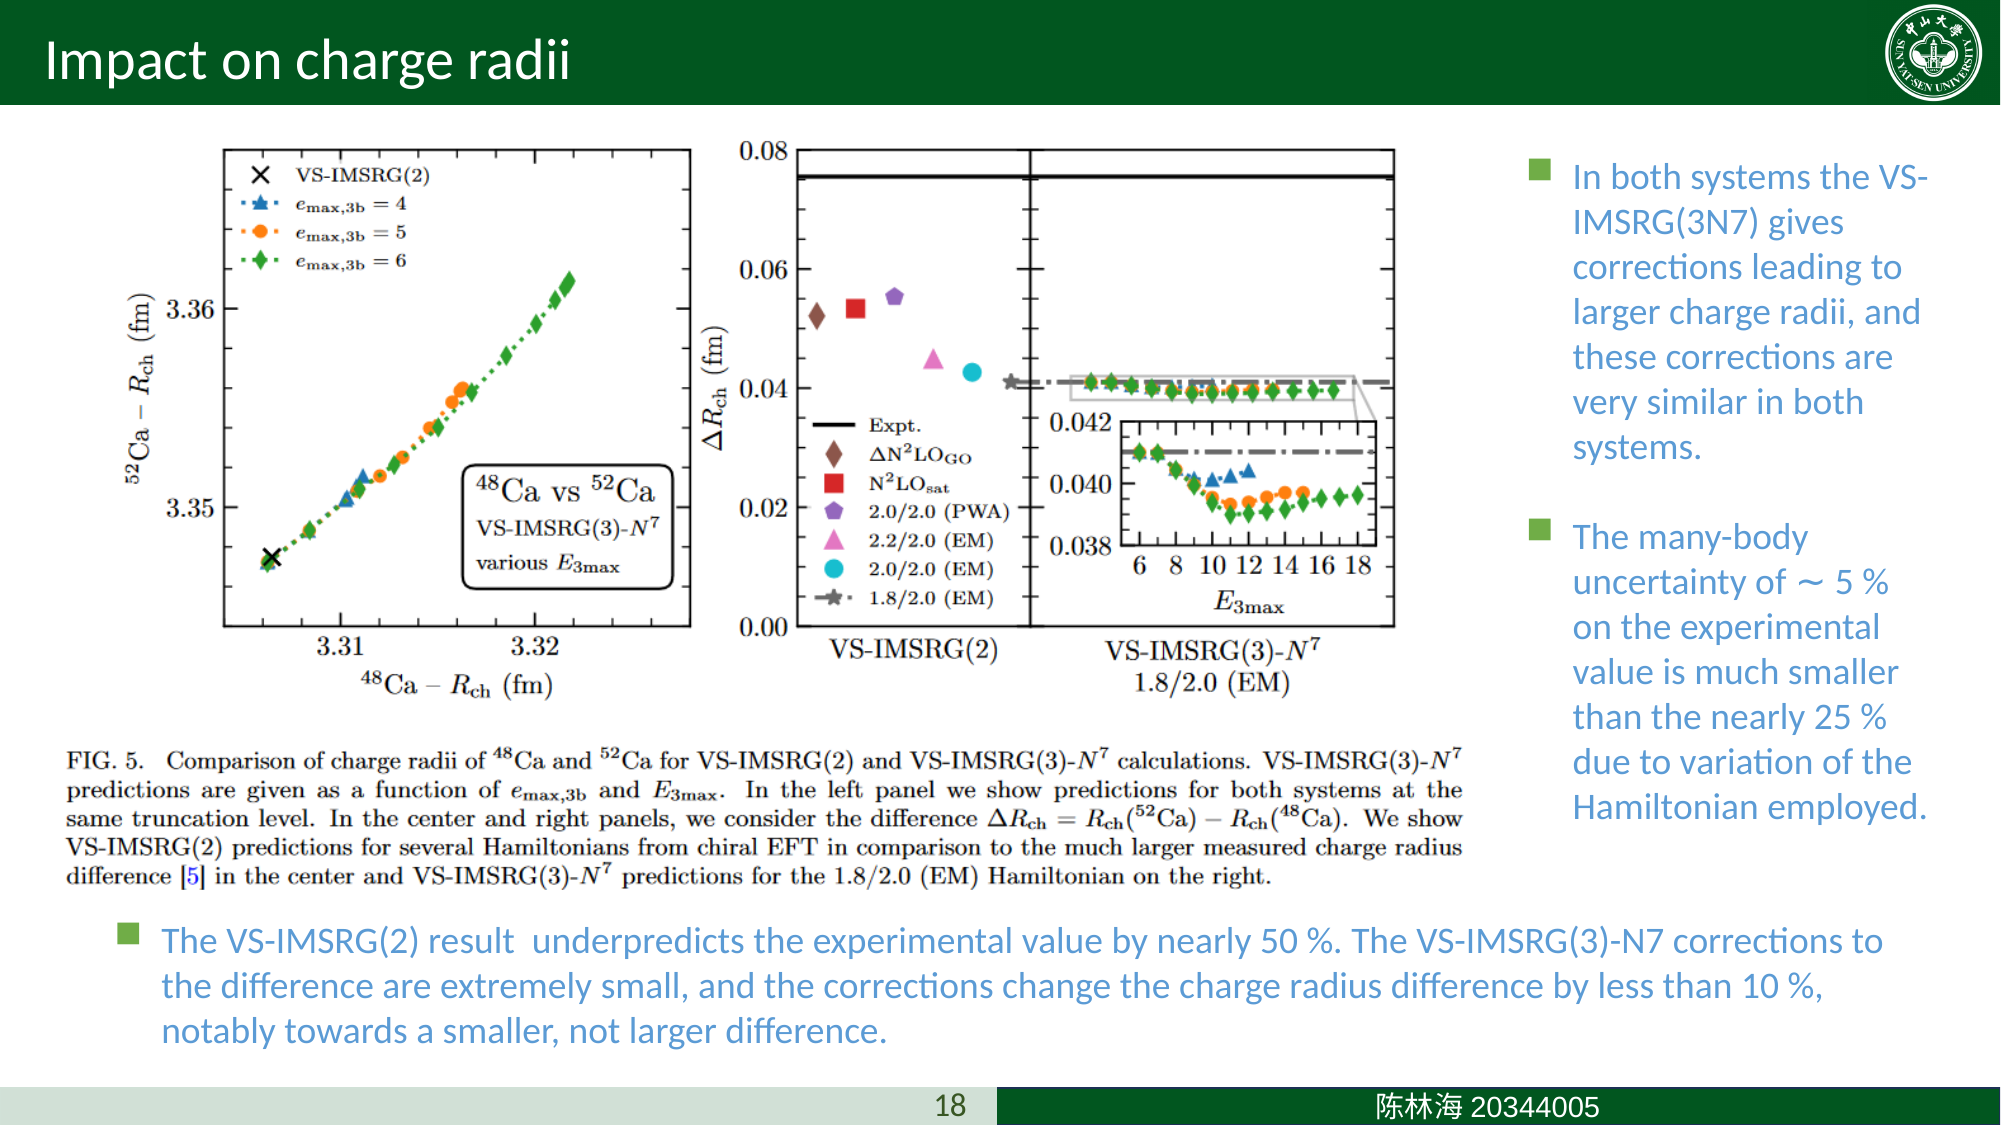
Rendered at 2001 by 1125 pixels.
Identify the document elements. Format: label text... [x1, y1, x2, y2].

picture [51, 112, 1480, 909]
picture [1867, 0, 2000, 105]
text_box The VS-IMSRG(2) result underpredicts the experimental value by nearly 50 %. The VS-IMSRG(3)-N7 corrections to the difference are extremely small, and the corrections change the charge radius difference by less than 10 %, notably towards a smaller, not larger difference. [99, 909, 1901, 1059]
text_box In both systems the VS-IMSRG(3N7) gives corrections leading to larger charge radii, and these corrections are very similar in both systems. The many-body uncertainty of ∼ 5 % on the experimental value is much smaller than the nearly 25 % due to variation of the Hamiltonian employed. [1511, 144, 1948, 880]
text_box Impact on charge radii [29, 13, 783, 99]
